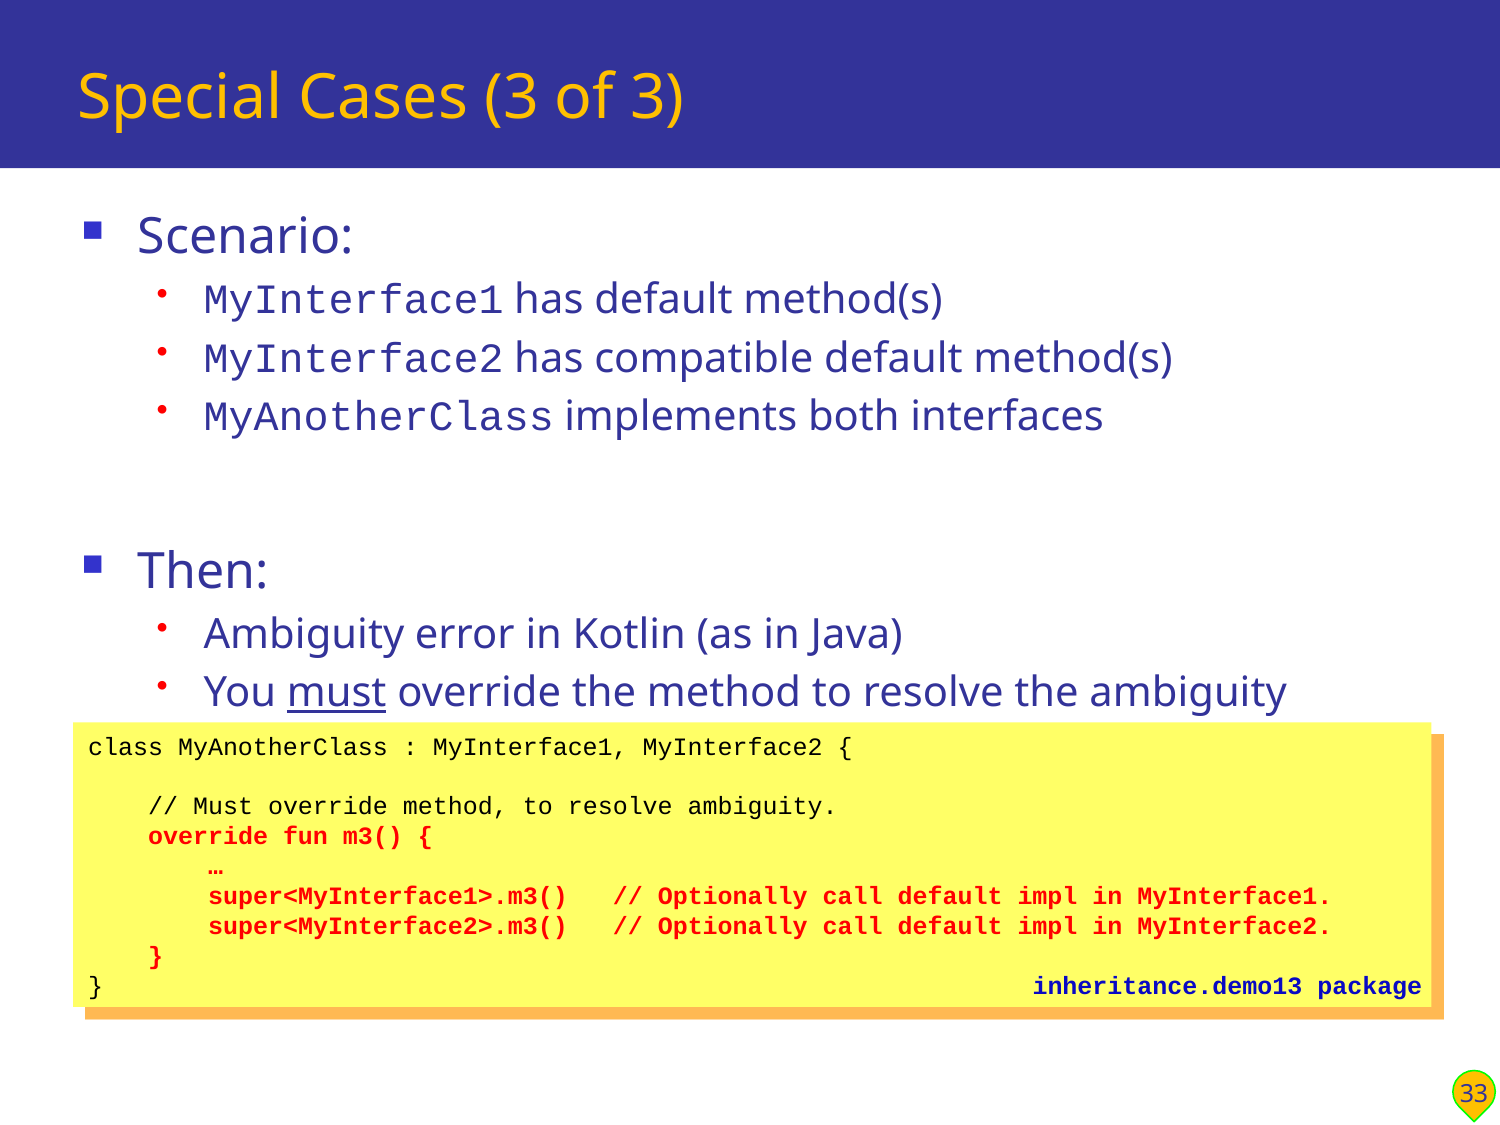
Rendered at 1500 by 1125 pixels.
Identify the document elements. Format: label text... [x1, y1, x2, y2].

title Special Cases (3 of 3) [61, 24, 1465, 139]
text_box class MyAnotherClass : MyInterface1, MyInterface2 { // Must override method, to resolve ambiguity. override fun m3() { … super<MyInterface1>.m3() // Optionally call default impl in MyInterface1. super<MyInterface2>.m3() // Optionally call default impl in MyInterface2. } } [73, 722, 1432, 1007]
footer 33 [1431, 1071, 1500, 1120]
list Scenario: MyInterface1 has default method(s) MyInterface2 has compatible default method(s) MyAnotherClass implements both interfaces Then: Ambiguity error in Kotlin (as in Java) You must override the method to resolve the ambiguity [66, 196, 1460, 1007]
text_box inheritance.demo13 package [1017, 962, 1438, 1008]
